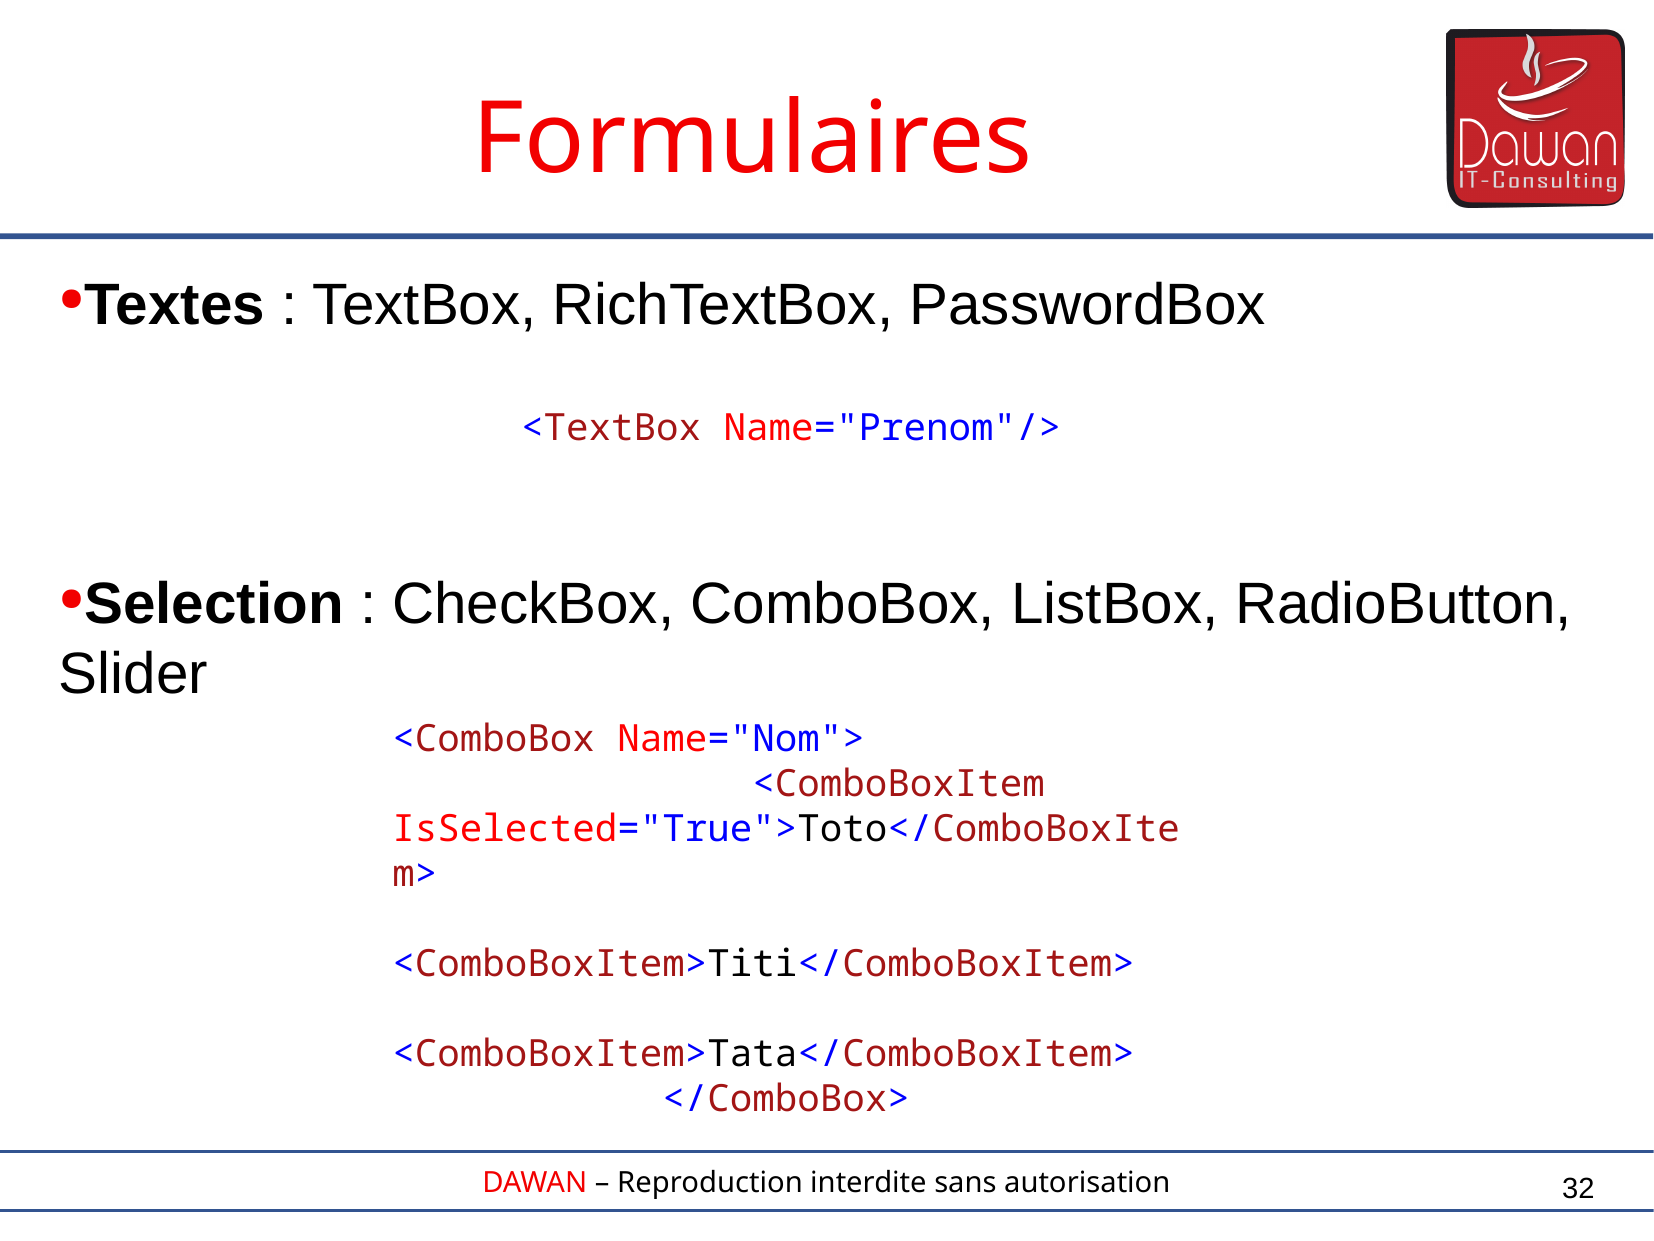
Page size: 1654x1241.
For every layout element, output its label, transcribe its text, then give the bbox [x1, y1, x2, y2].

text_box <TextBox Name="Prenom"/> [506, 395, 1076, 456]
text_box <ComboBox Name="Nom"> <ComboBoxItem IsSelected="True">Toto</ComboBoxItem> <ComboBoxItem>Titi</ComboBoxItem> <ComboBoxItem>Tata</ComboBoxItem> </ComboBox> [377, 706, 1205, 1127]
list Textes : TextBox, RichTextBox, PasswordBox Selection : CheckBox, ComboBox, ListBox, RadioButton, Slider [59, 265, 1595, 1109]
slide_number 32 [1535, 1169, 1595, 1233]
picture [1447, 29, 1625, 208]
title Formulaires [59, 29, 1447, 237]
